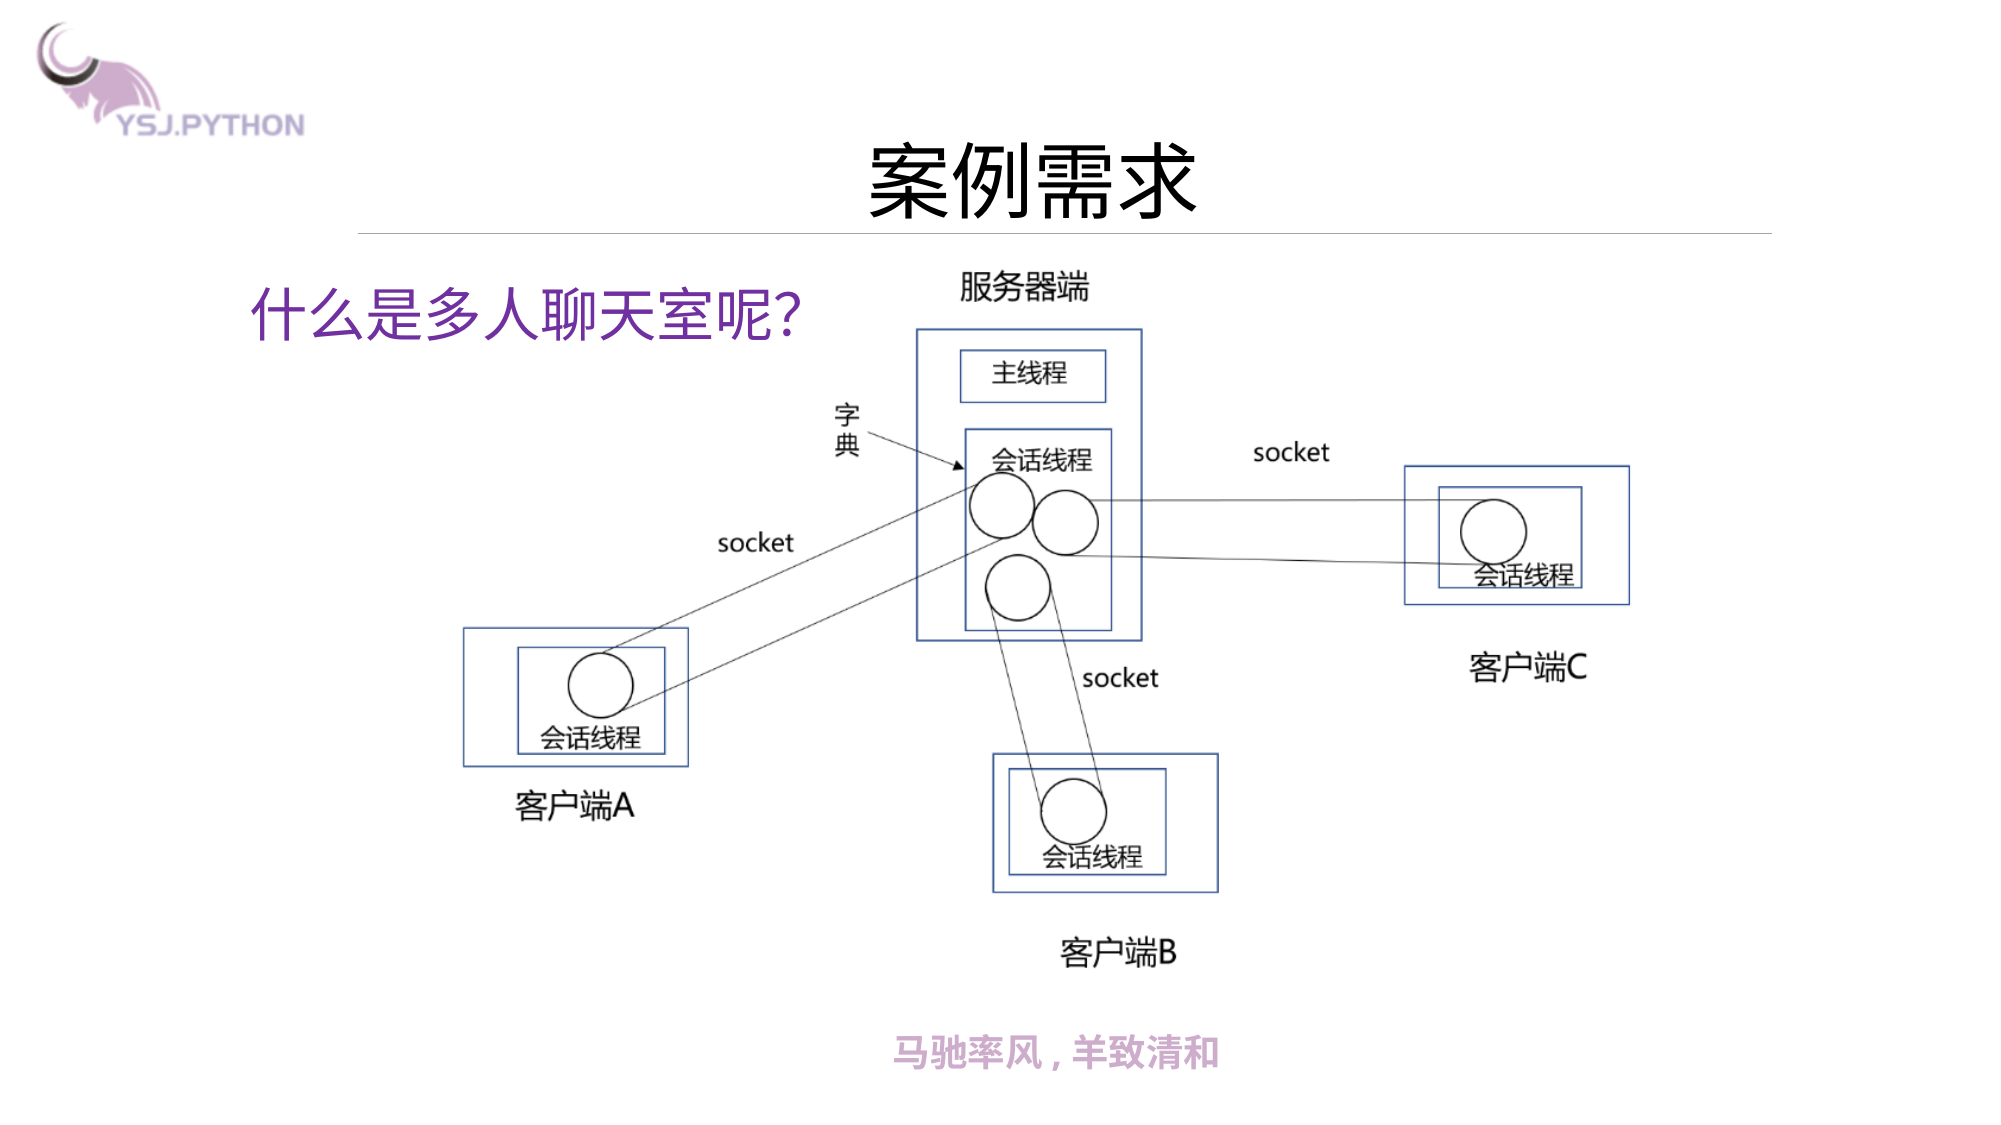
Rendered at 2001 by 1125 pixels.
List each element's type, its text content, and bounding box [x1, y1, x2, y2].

picture [411, 234, 1642, 988]
picture [0, 0, 346, 159]
text_box 什么是多人聊天室呢？ [234, 270, 411, 356]
text_box 案例需求 [852, 121, 1216, 233]
text_box 马驰率风,羊致清和 [877, 1021, 1305, 1082]
